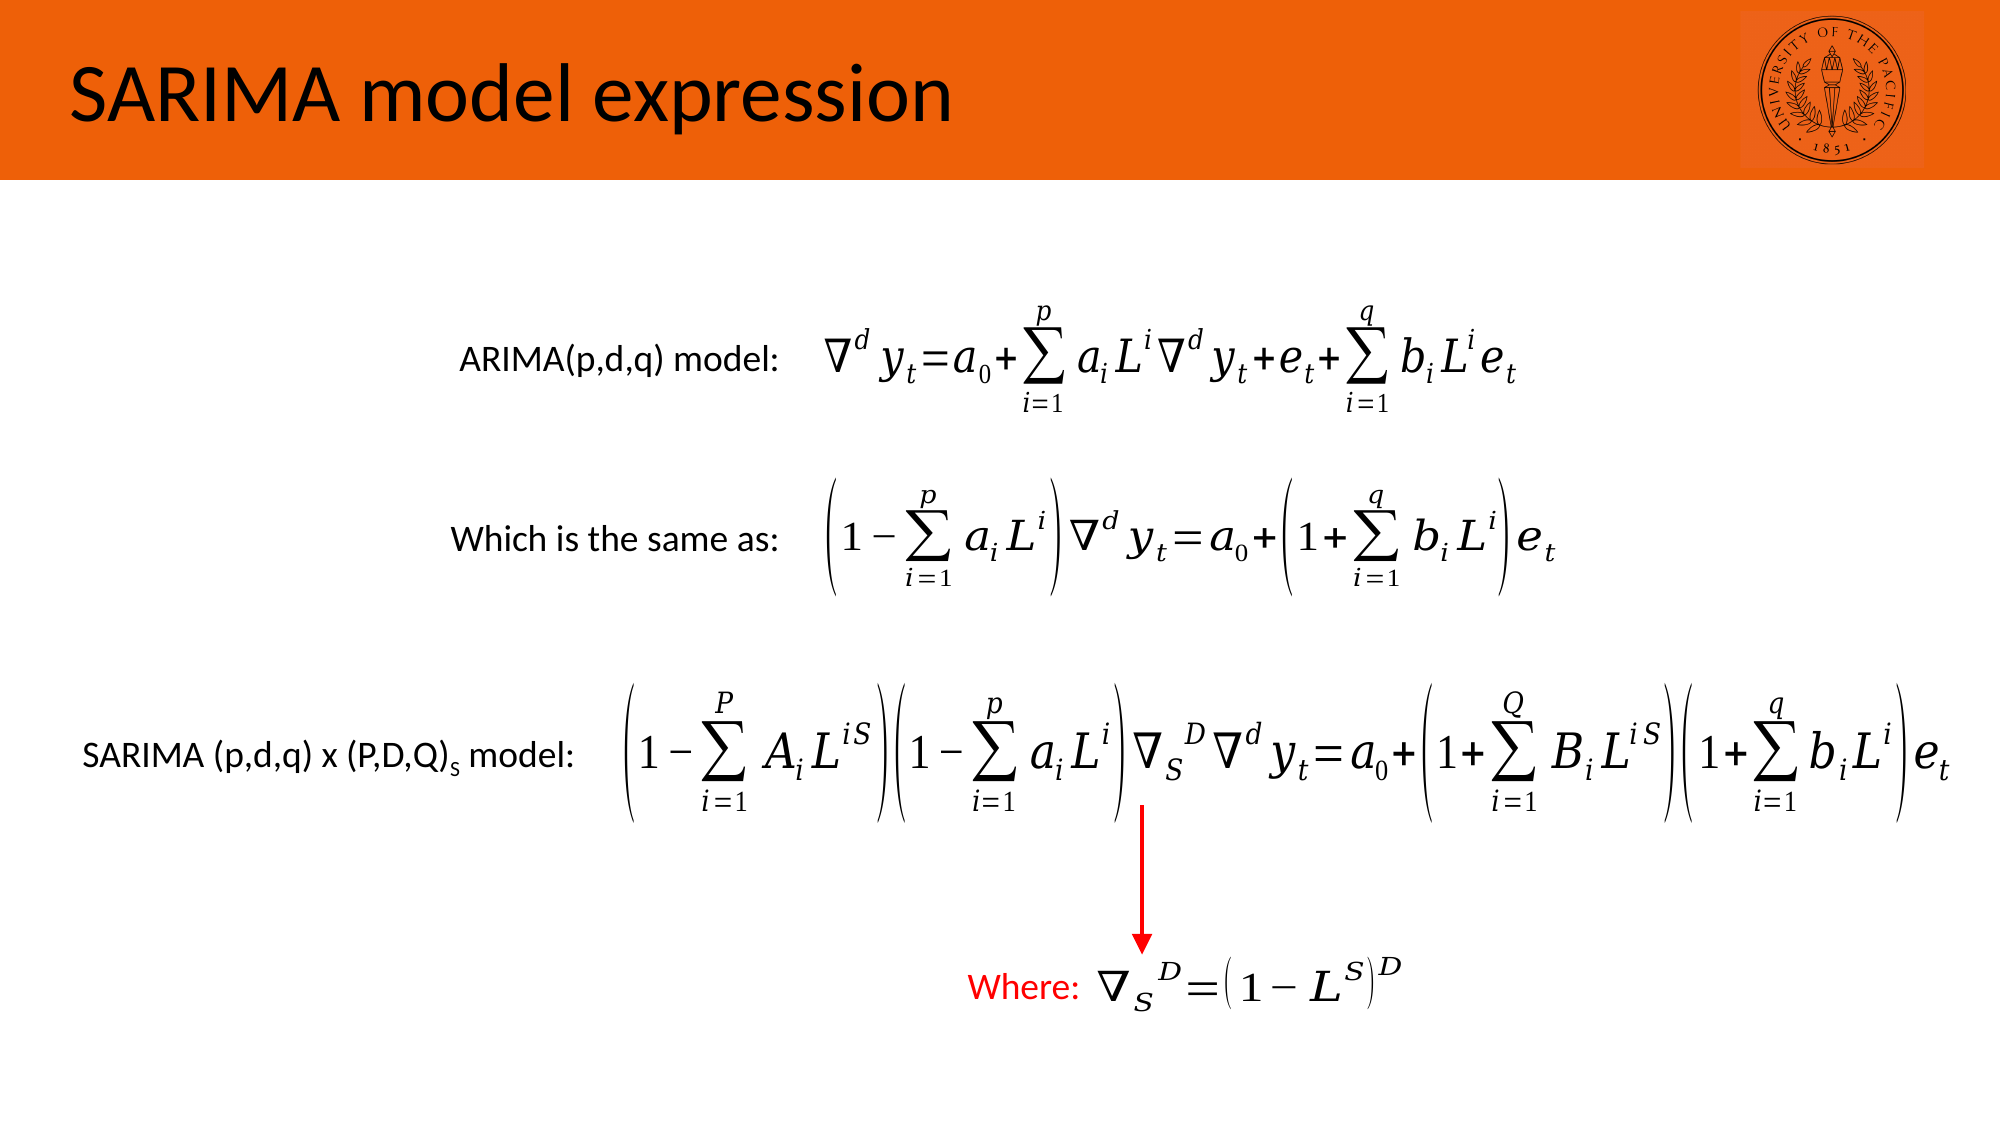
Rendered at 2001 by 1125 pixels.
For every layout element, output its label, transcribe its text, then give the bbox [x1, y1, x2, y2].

text_box ARIMA(p,d,q) model: [444, 326, 796, 386]
text_box Which is the same as: [435, 506, 796, 567]
picture [1740, 11, 1925, 168]
text_box SARIMA (p,d,q) x (P,D,Q)S model: [67, 722, 591, 789]
text_box Where: [952, 954, 1096, 1015]
text_box SARIMA model expression [54, 30, 1560, 146]
